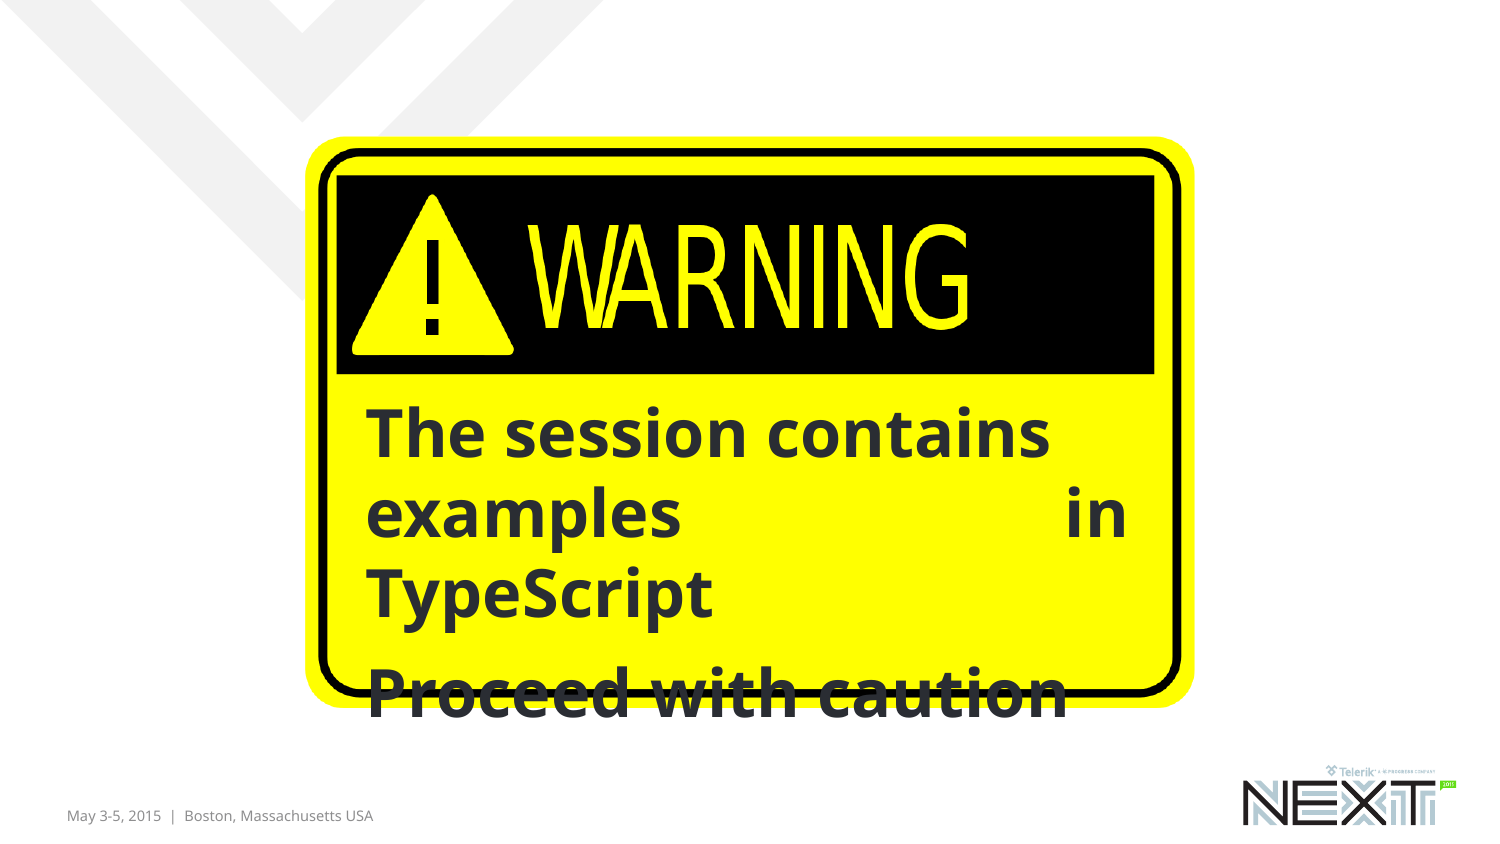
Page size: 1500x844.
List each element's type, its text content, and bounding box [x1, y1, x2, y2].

text_box The session contains examples in TypeScript Proceed with caution [350, 708, 1144, 738]
picture [305, 135, 1195, 708]
